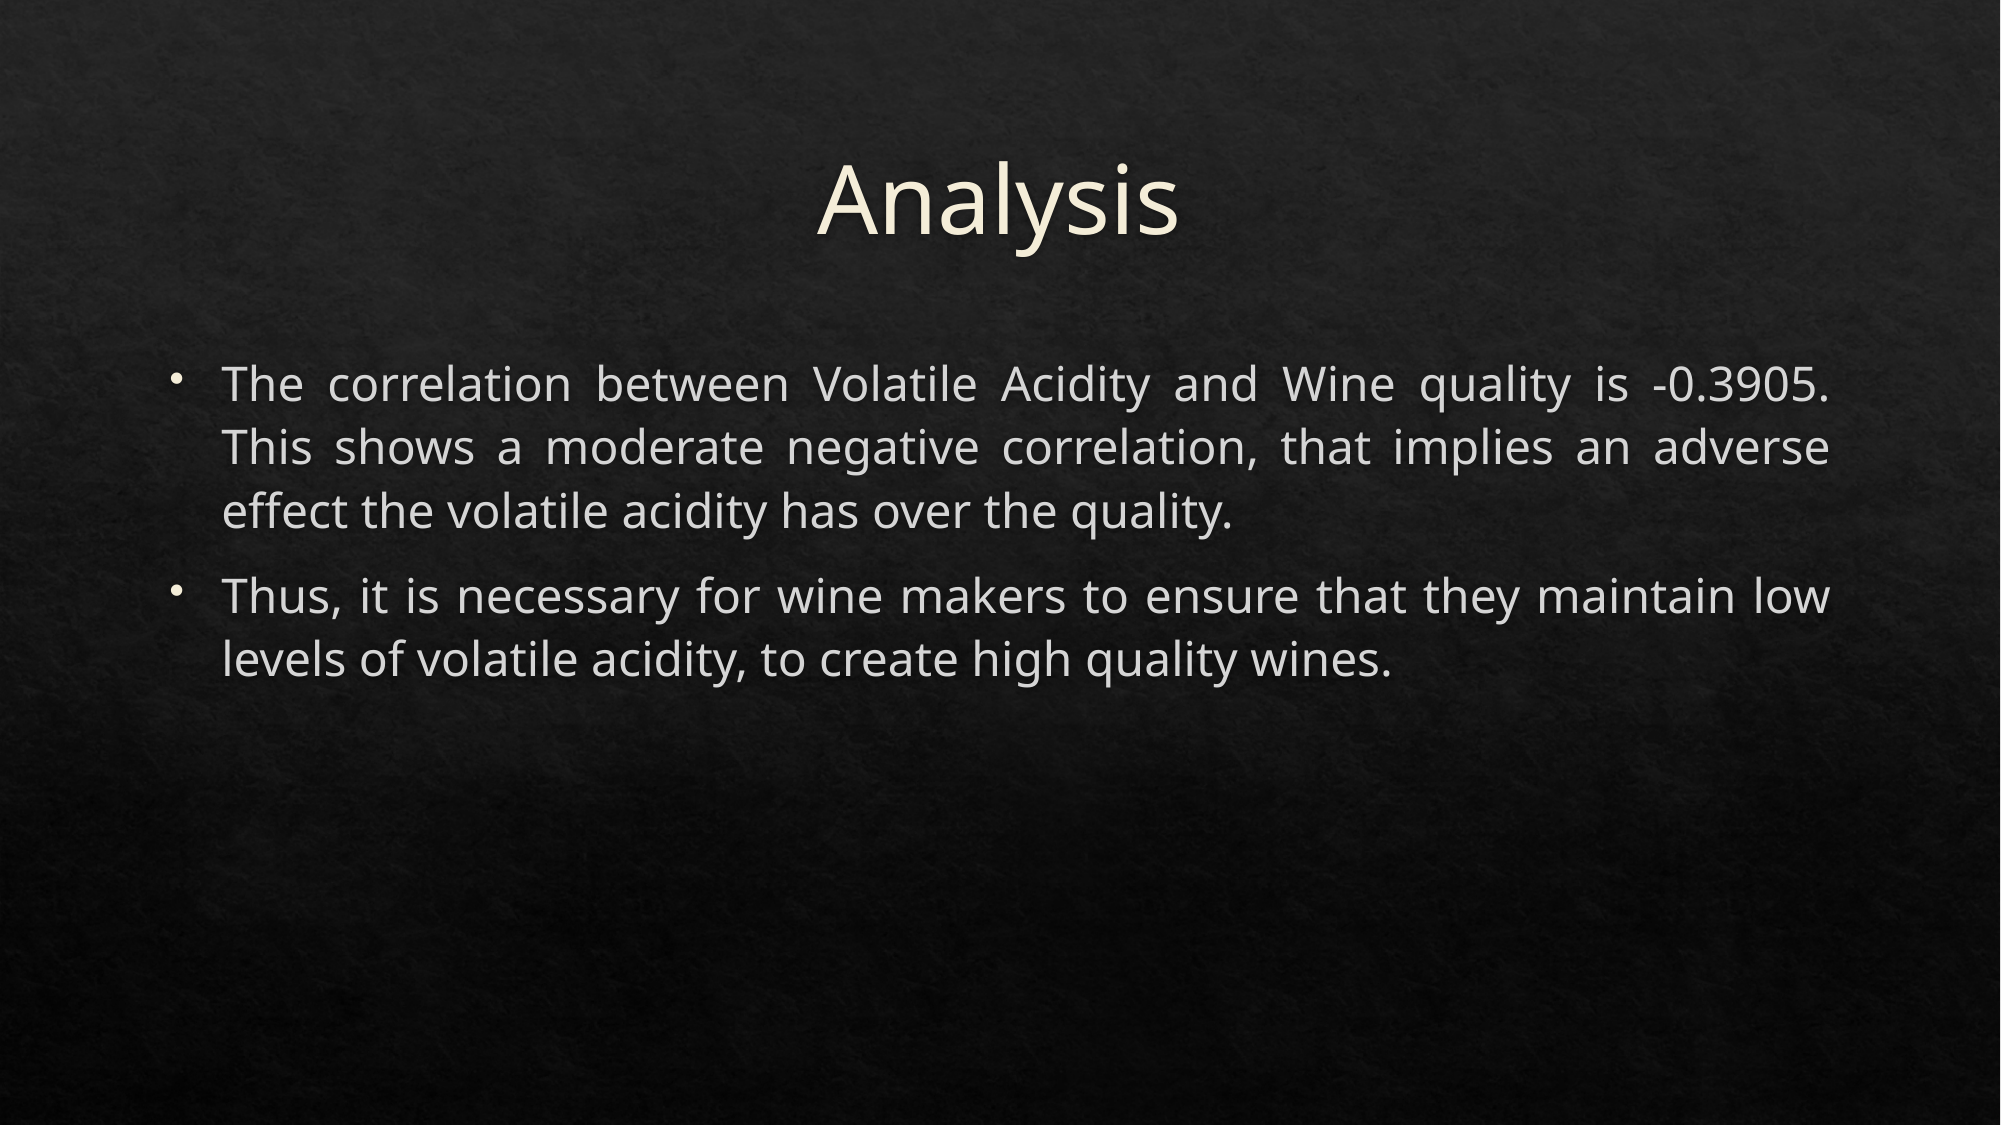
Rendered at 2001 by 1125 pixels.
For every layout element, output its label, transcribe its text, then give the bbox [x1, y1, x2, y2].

list The correlation between Volatile Acidity and Wine quality is -0.3905. This shows a moderate negative correlation, that implies an adverse effect the volatile acidity has over the quality. Thus, it is necessary for wine makers to ensure that they maintain low levels of volatile acidity, to create high quality wines. [149, 340, 1849, 950]
title Analysis [149, 99, 1849, 307]
